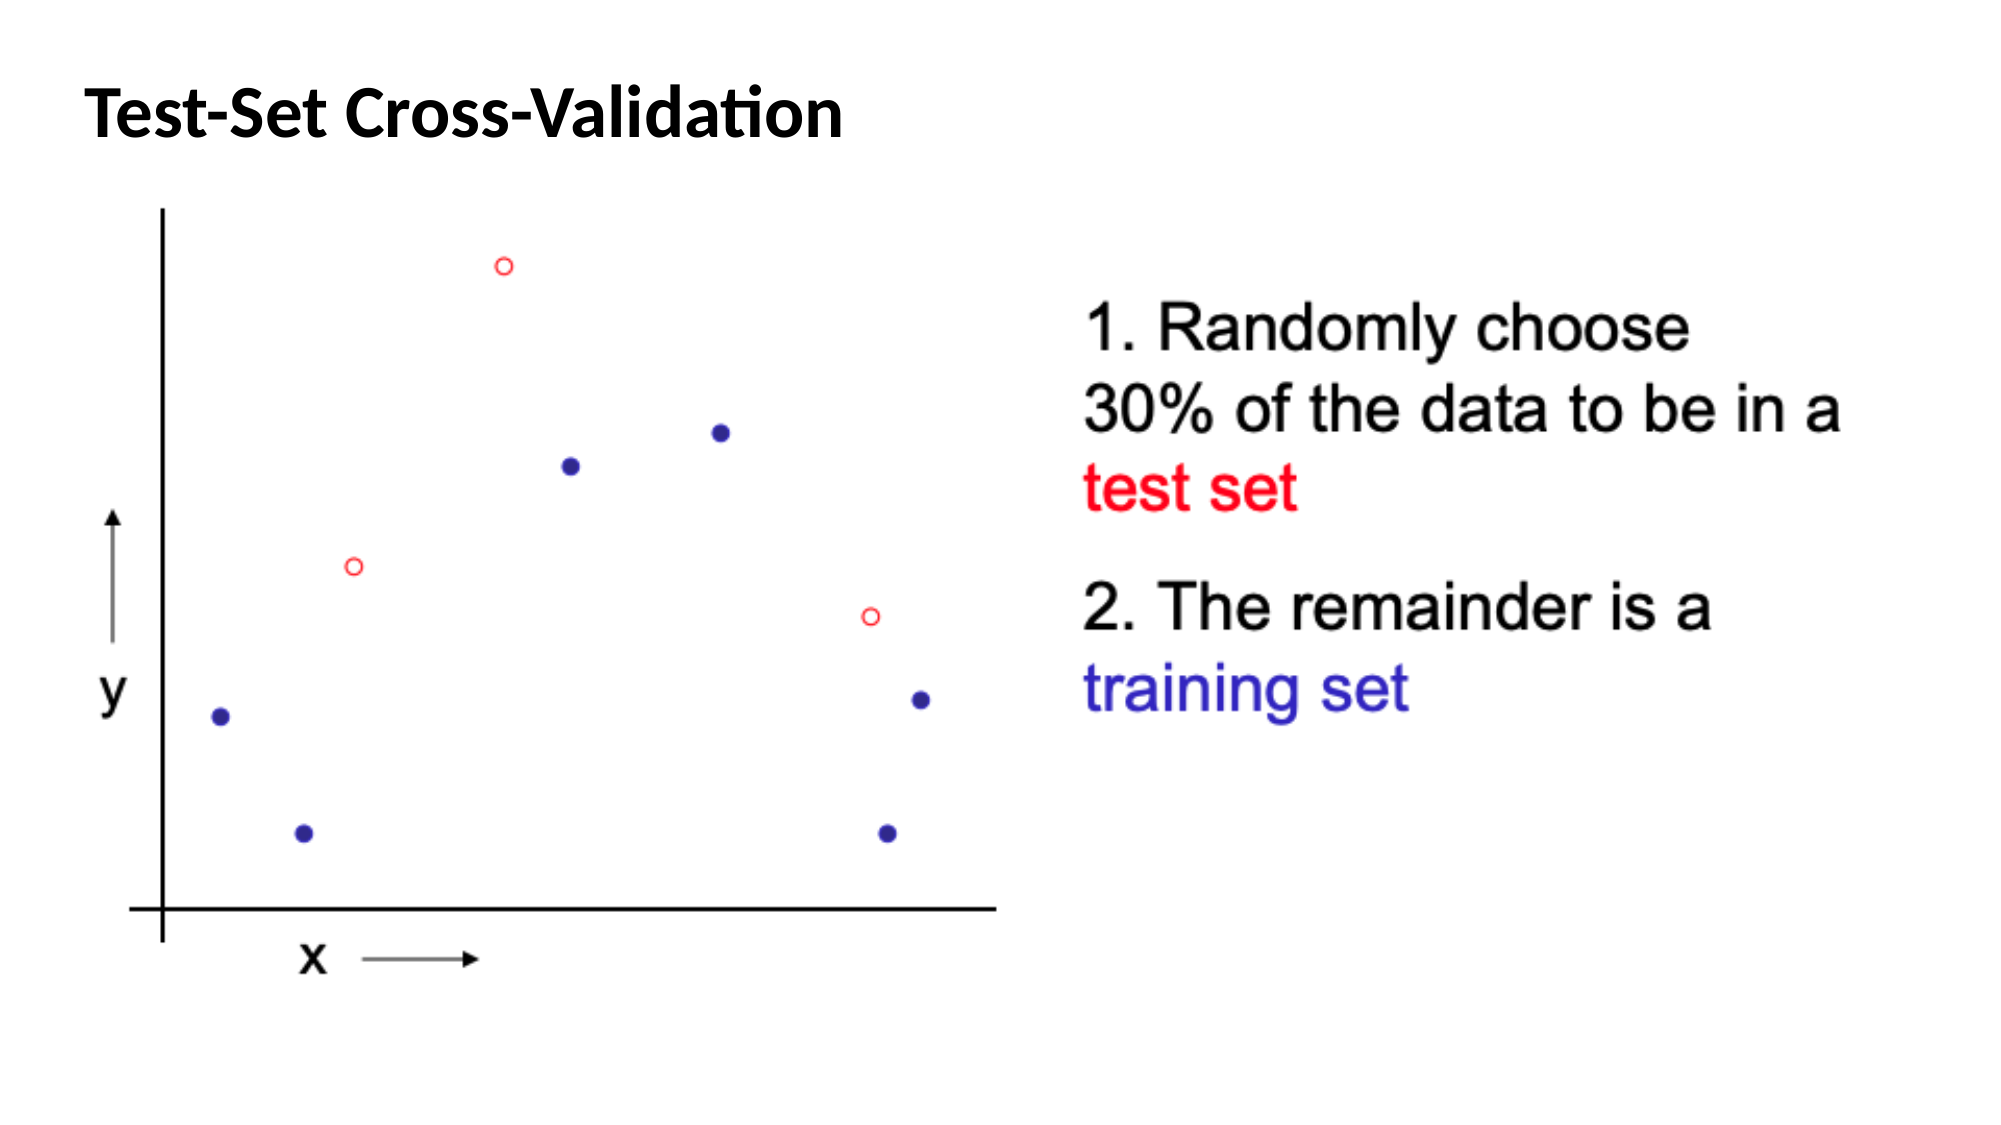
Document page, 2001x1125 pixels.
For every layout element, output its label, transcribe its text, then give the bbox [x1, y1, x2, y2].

picture [59, 188, 1941, 1014]
text_box Test-Set Cross-Validation [70, 55, 861, 160]
